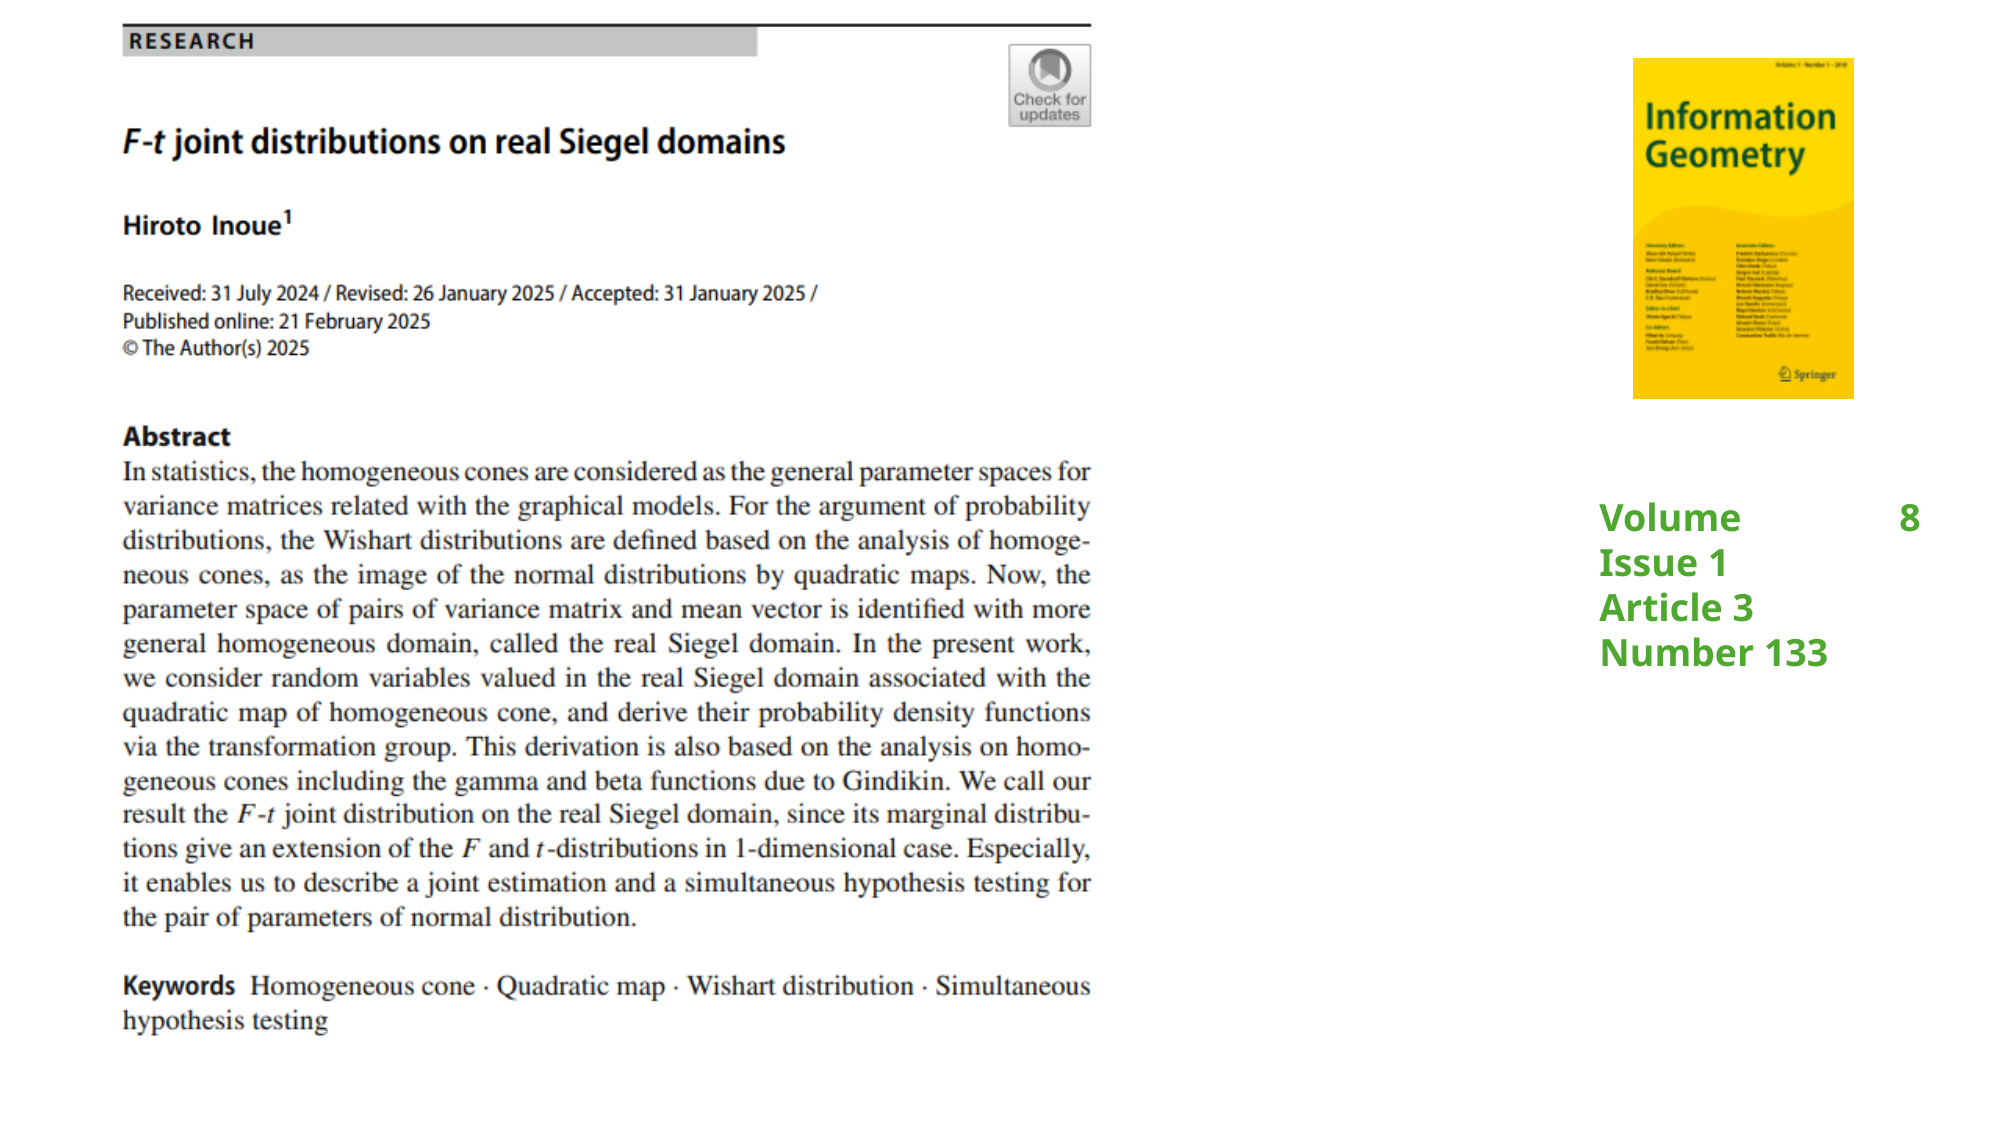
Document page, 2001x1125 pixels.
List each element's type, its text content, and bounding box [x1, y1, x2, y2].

picture [1632, 57, 1854, 400]
picture [112, 13, 1126, 1068]
text_box Volume 8 Issue 1 Article 3 Number 133 [1584, 486, 1936, 681]
